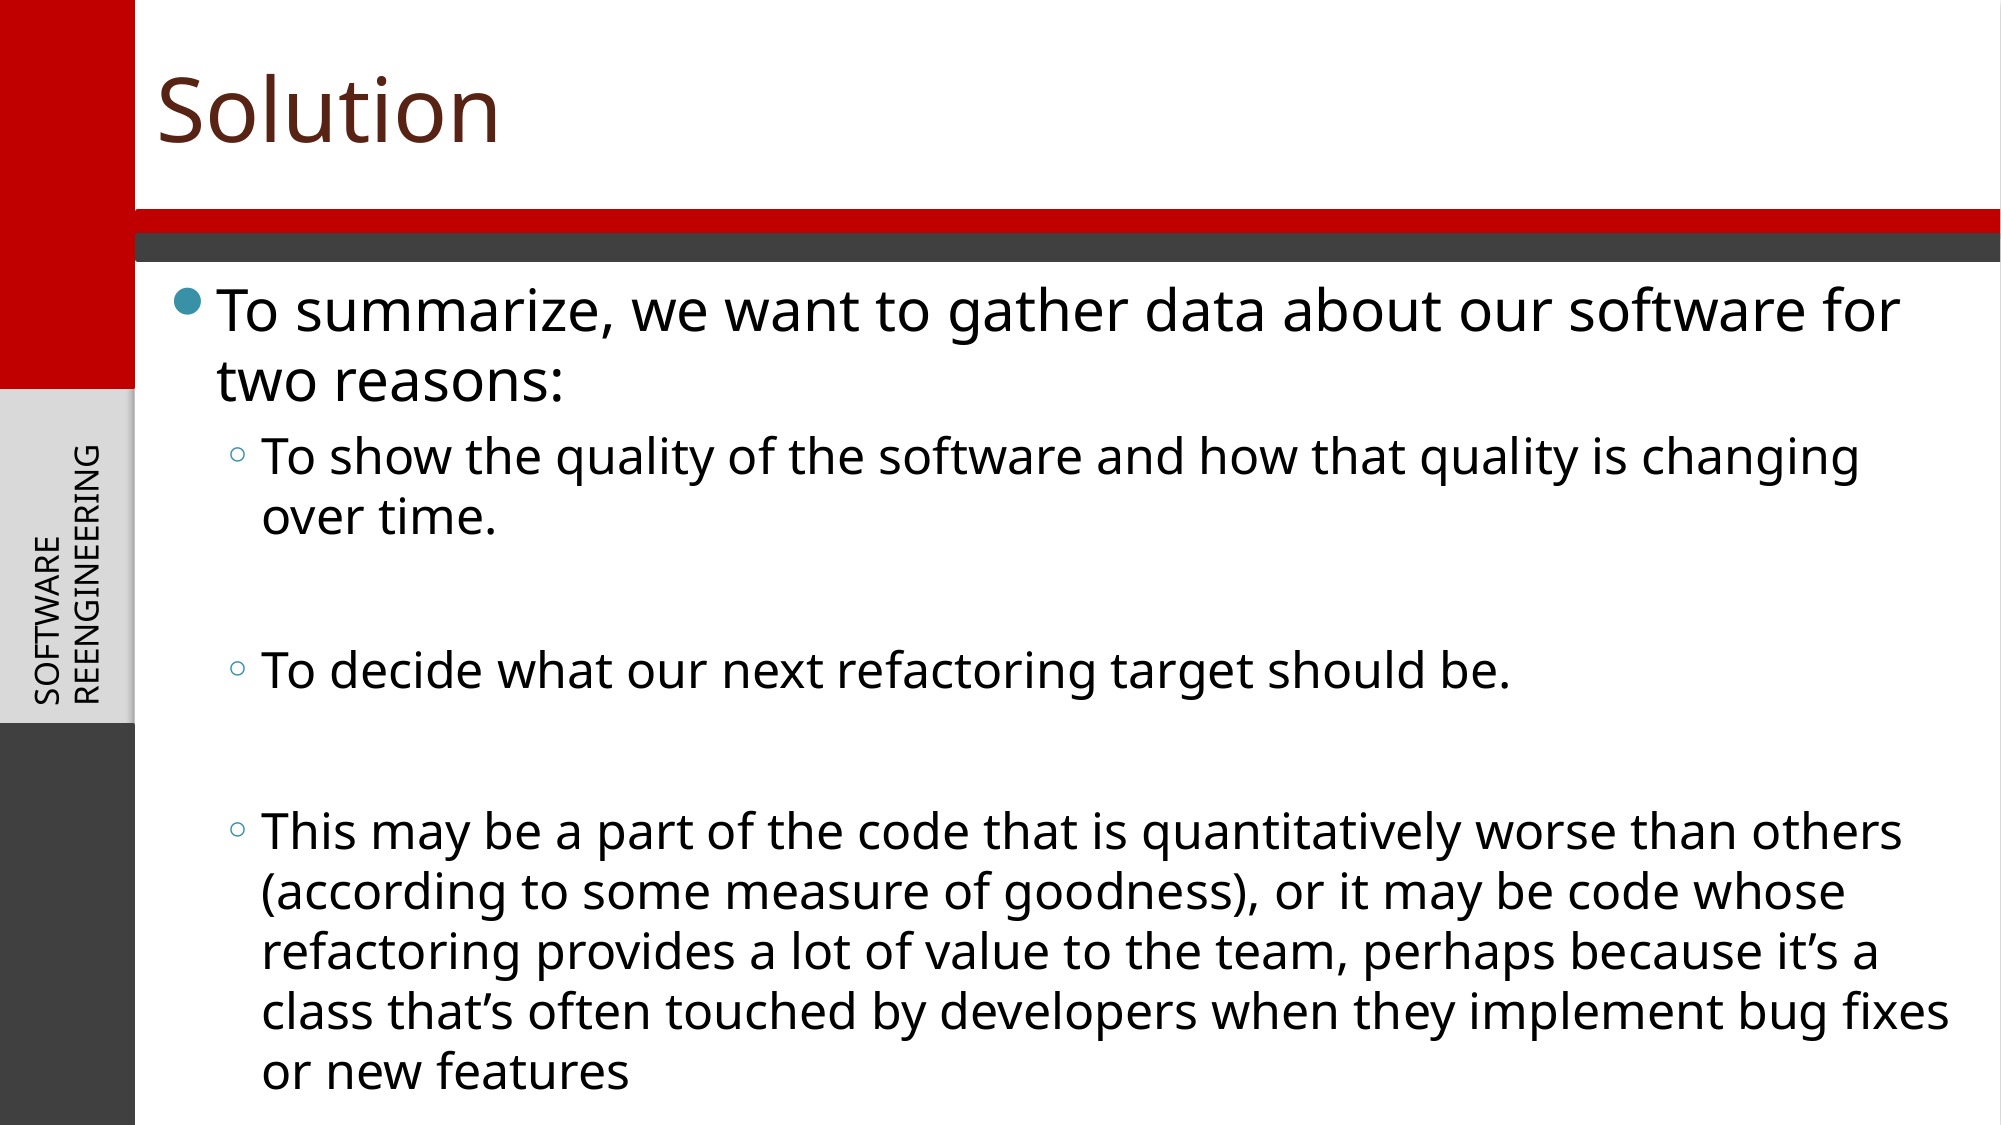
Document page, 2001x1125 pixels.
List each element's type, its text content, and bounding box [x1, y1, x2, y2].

title Solution [141, 13, 2000, 201]
list To summarize, we want to gather data about our software for two reasons: To show the quality of the software and how that quality is changing over time. To decide what our next refactoring target should be. This may be a part of the code that is quantitatively worse than others (according to some measure of goodness), or it may be code whose refactoring provides a lot of value to the team, perhaps because it’s a class that’s often touched by developers when they implement bug fixes or new features [141, 265, 1974, 1125]
